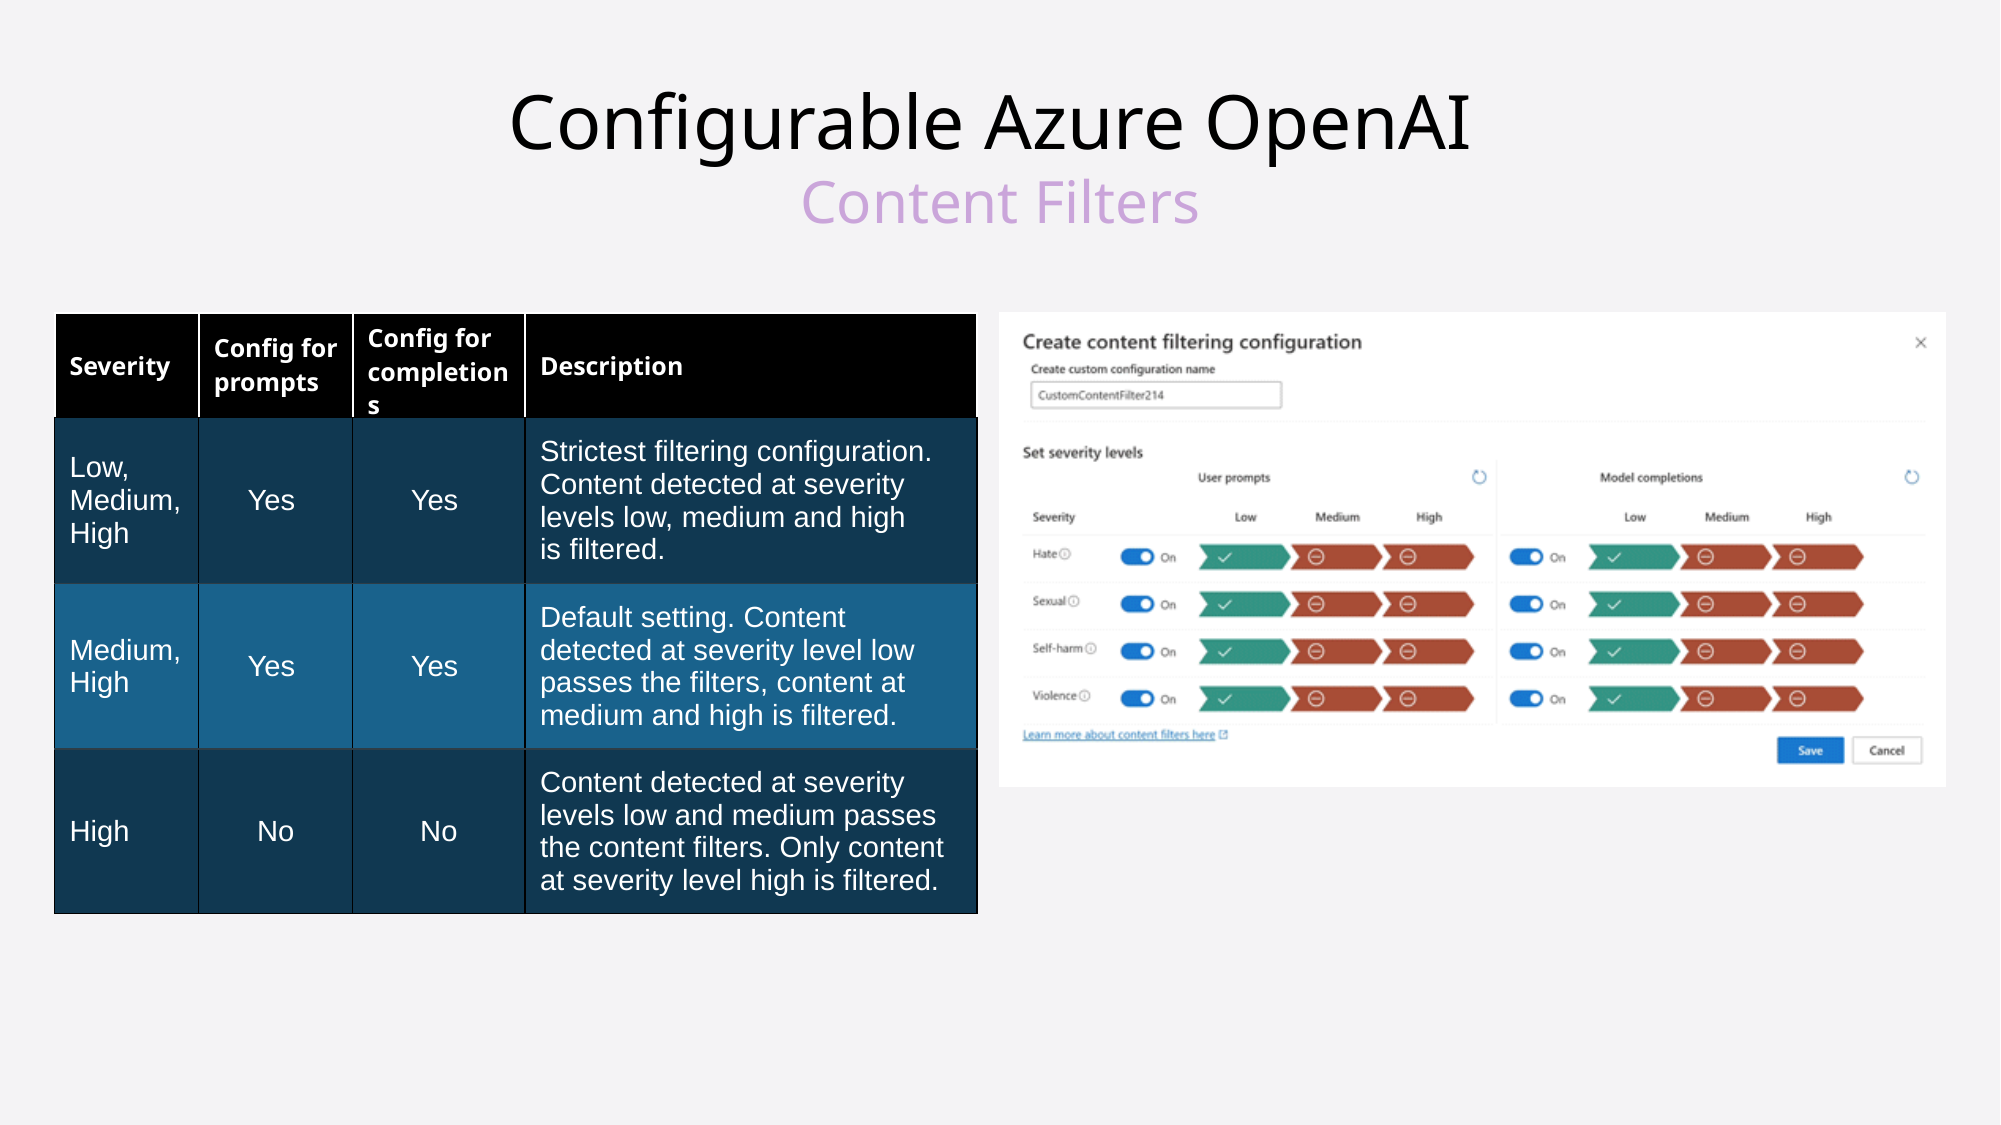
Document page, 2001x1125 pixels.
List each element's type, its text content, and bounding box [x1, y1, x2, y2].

picture [999, 312, 1946, 788]
table_cell Yes [199, 584, 352, 748]
table_cell High [55, 750, 198, 913]
table_header Severity [56, 314, 198, 417]
table_header Config for completions [354, 314, 524, 417]
table_cell Yes [353, 584, 524, 748]
table_cell Yes [199, 418, 352, 583]
table_cell Yes [353, 418, 524, 583]
table_cell No [353, 750, 524, 913]
table_cell Low, Medium, High [55, 418, 198, 583]
table_cell Default setting. Content detected at severity level low passes the filters, content at medium and high is filtered. [526, 584, 976, 748]
table_header Config for prompts [200, 314, 352, 417]
table_cell Content detected at severity levels low and medium passes the content filters. Only content at severity level high is filtered. [526, 750, 976, 913]
table_cell Strictest filtering configuration. Content detected at severity levels low, medium and high is filtered. [526, 418, 976, 583]
title Configurable Azure OpenAI Content Filters [96, 75, 1904, 263]
table_cell No [199, 750, 352, 913]
table_cell Medium, High [55, 584, 198, 748]
table_header Description [526, 314, 976, 417]
